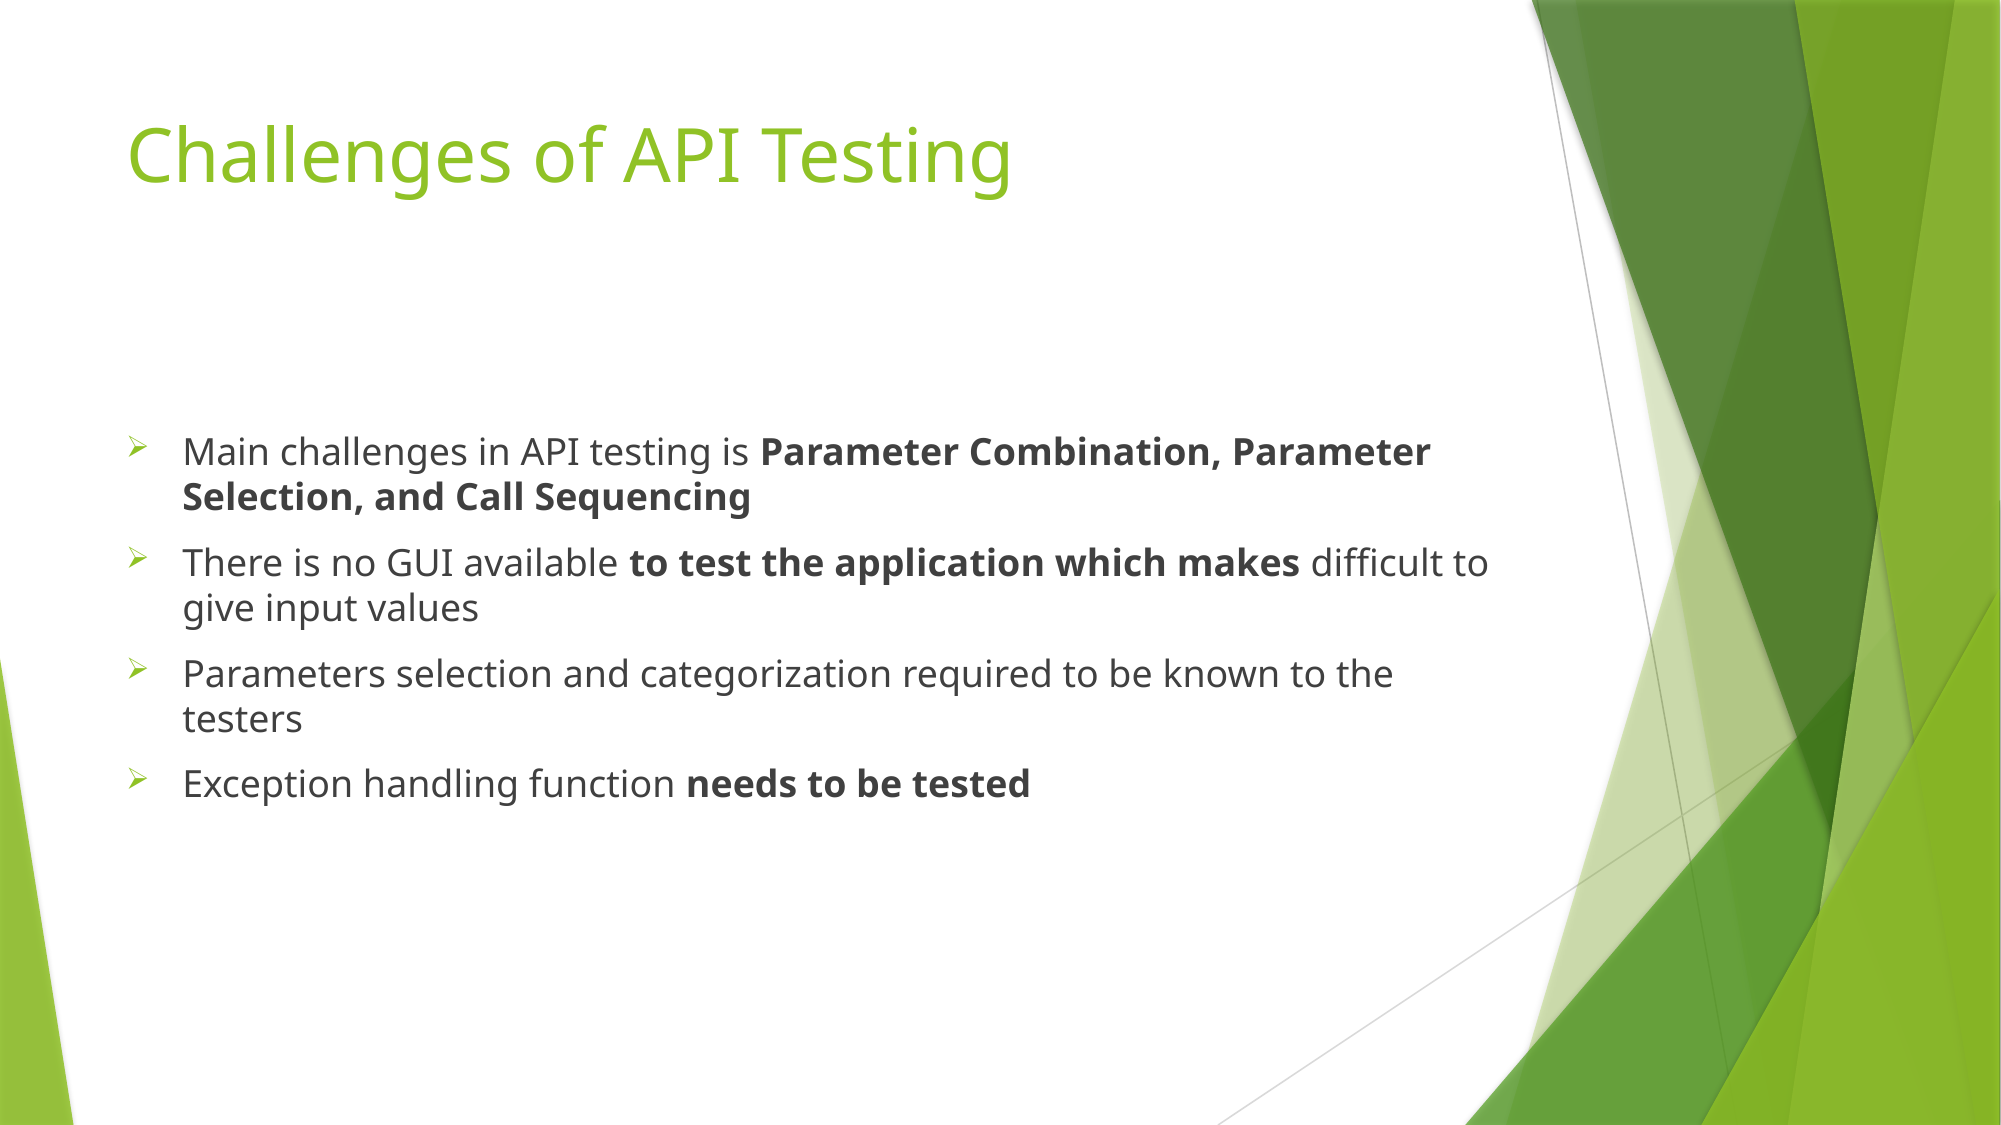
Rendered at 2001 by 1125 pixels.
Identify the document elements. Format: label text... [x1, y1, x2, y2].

list Main challenges in API testing is Parameter Combination, Parameter Selection, and Call Sequencing There is no GUI available to test the application which makes difficult to give input values Parameters selection and categorization required to be known to the testers Exception handling function needs to be tested [111, 354, 1522, 992]
title Challenges of API Testing [111, 99, 1522, 317]
